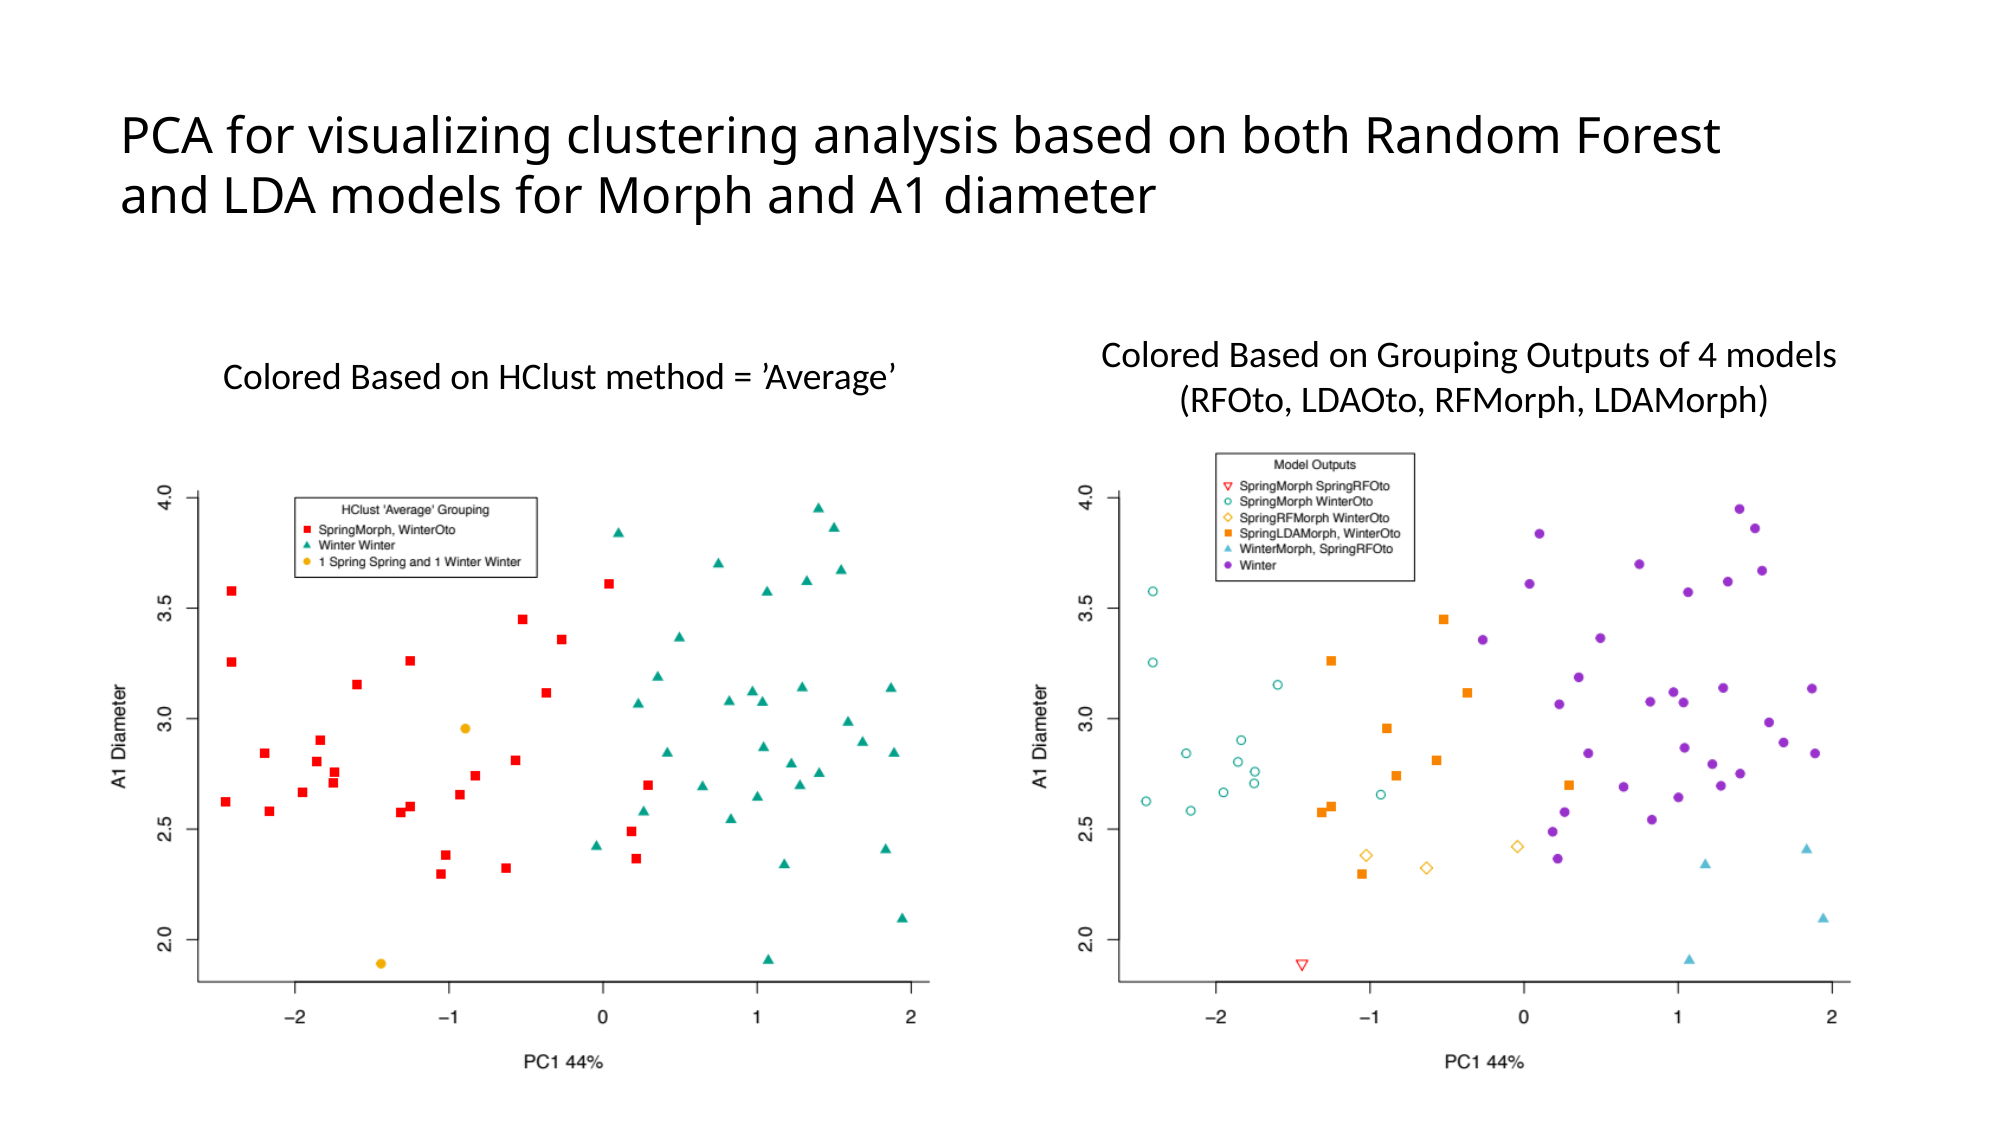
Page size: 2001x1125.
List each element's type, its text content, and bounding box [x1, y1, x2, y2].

text_box Colored Based on HClust method = ’Average’ [187, 345, 934, 398]
picture [105, 398, 974, 1095]
text_box Colored Based on Grouping Outputs of 4 models (RFOto, LDAOto, RFMorph, LDAMorph) [1079, 322, 1869, 398]
text_box PCA for visualizing clustering analysis based on both Random Forest and LDA models for Morph and A1 diameter [105, 96, 1790, 231]
picture [1026, 398, 1895, 1095]
